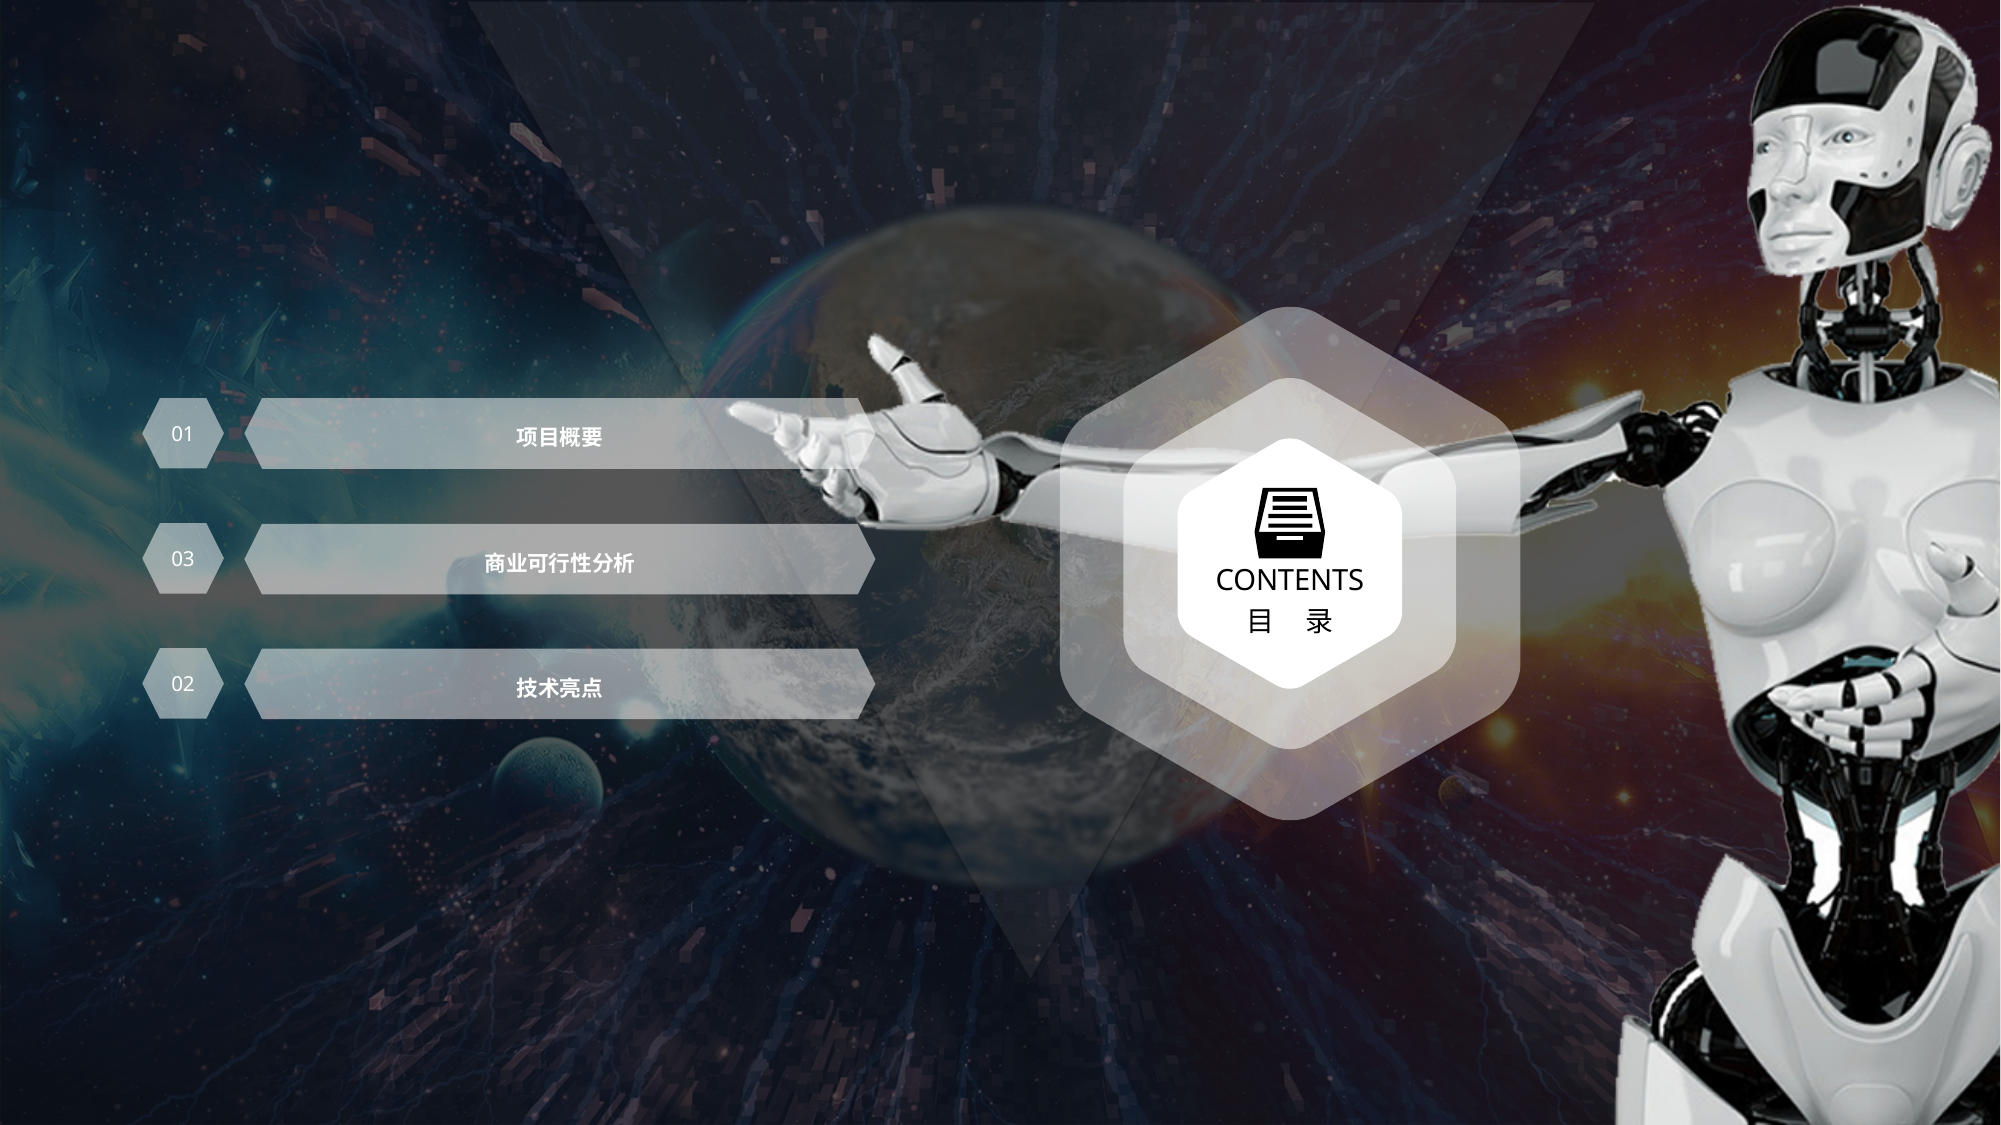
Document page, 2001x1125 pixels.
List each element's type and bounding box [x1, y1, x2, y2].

text_box [142, 648, 876, 720]
text_box [142, 398, 876, 469]
text_box [1059, 306, 1521, 821]
picture [709, 0, 2001, 1125]
text_box [142, 523, 876, 595]
